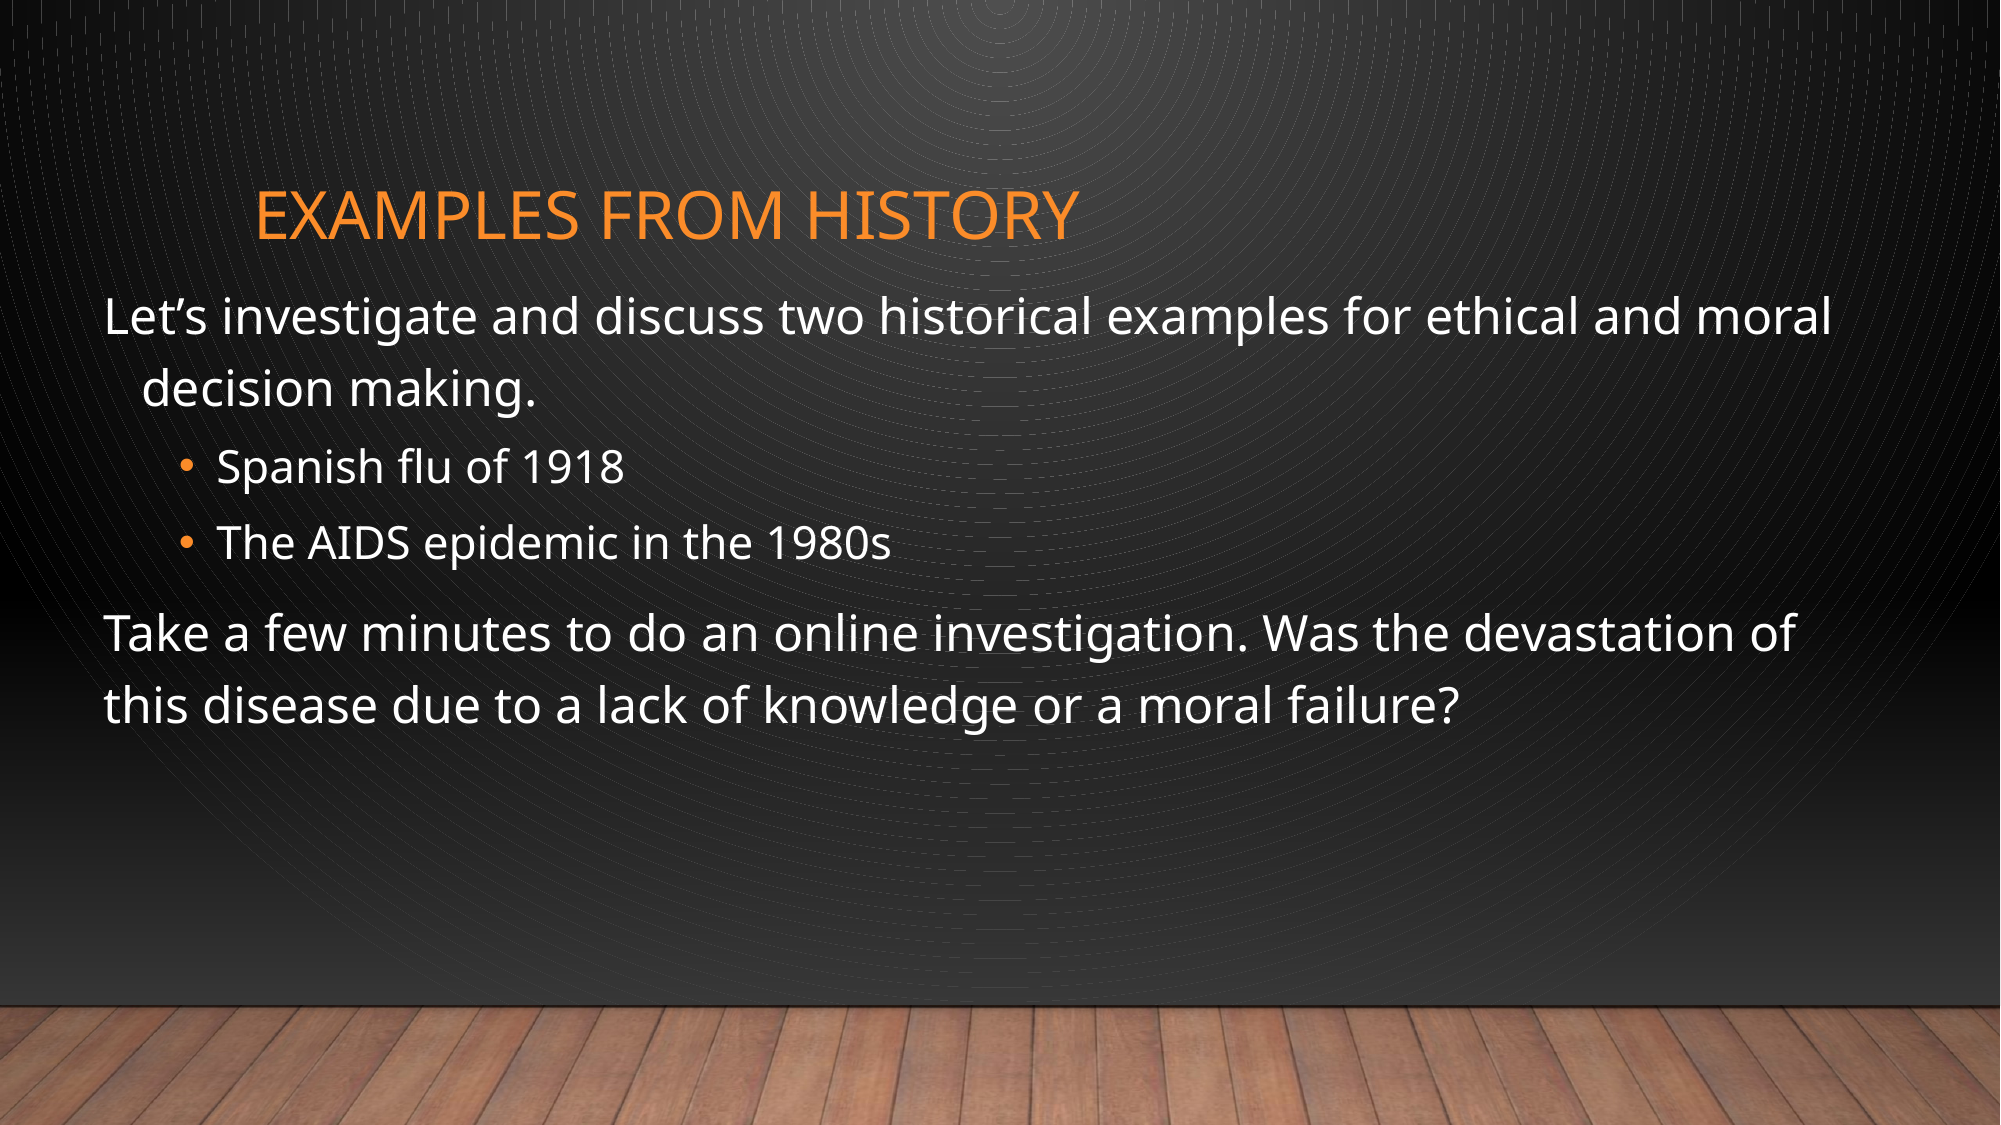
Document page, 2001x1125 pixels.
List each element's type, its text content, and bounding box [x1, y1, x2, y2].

title Examples from History [238, 131, 1763, 264]
picture [0, 1005, 2000, 1125]
list Let’s investigate and discuss two historical examples for ethical and moral decision making. Spanish flu of 1918 The AIDS epidemic in the 1980s Take a few minutes to do an online investigation. Was the devastation of this disease due to a lack of knowledge or a moral failure? [88, 264, 1884, 897]
